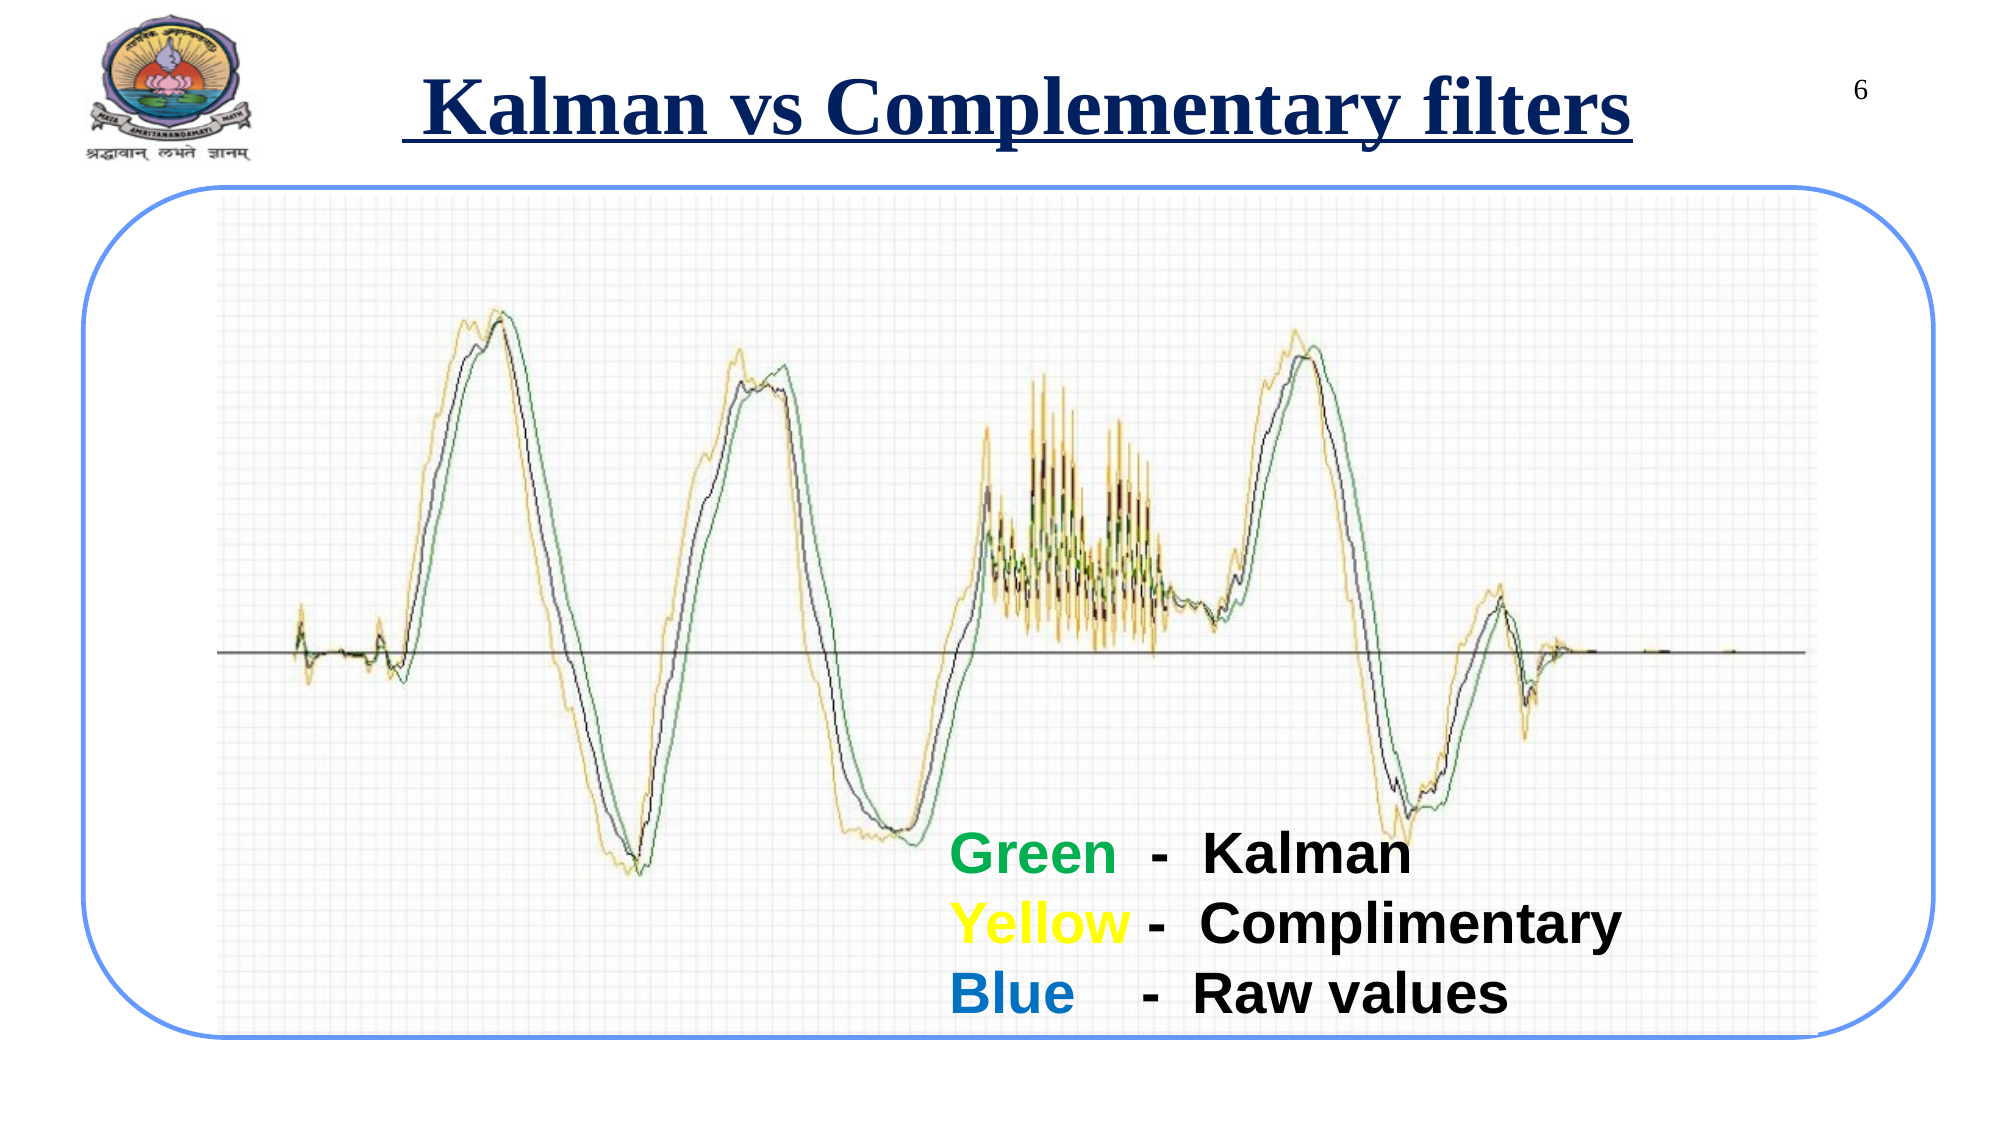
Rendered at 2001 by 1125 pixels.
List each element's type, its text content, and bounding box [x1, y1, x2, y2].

text_box Kalman vs Complementary filters [386, 43, 1648, 159]
picture [83, 12, 257, 163]
picture [216, 195, 1818, 1036]
slide_number 6 [1533, 62, 1884, 141]
